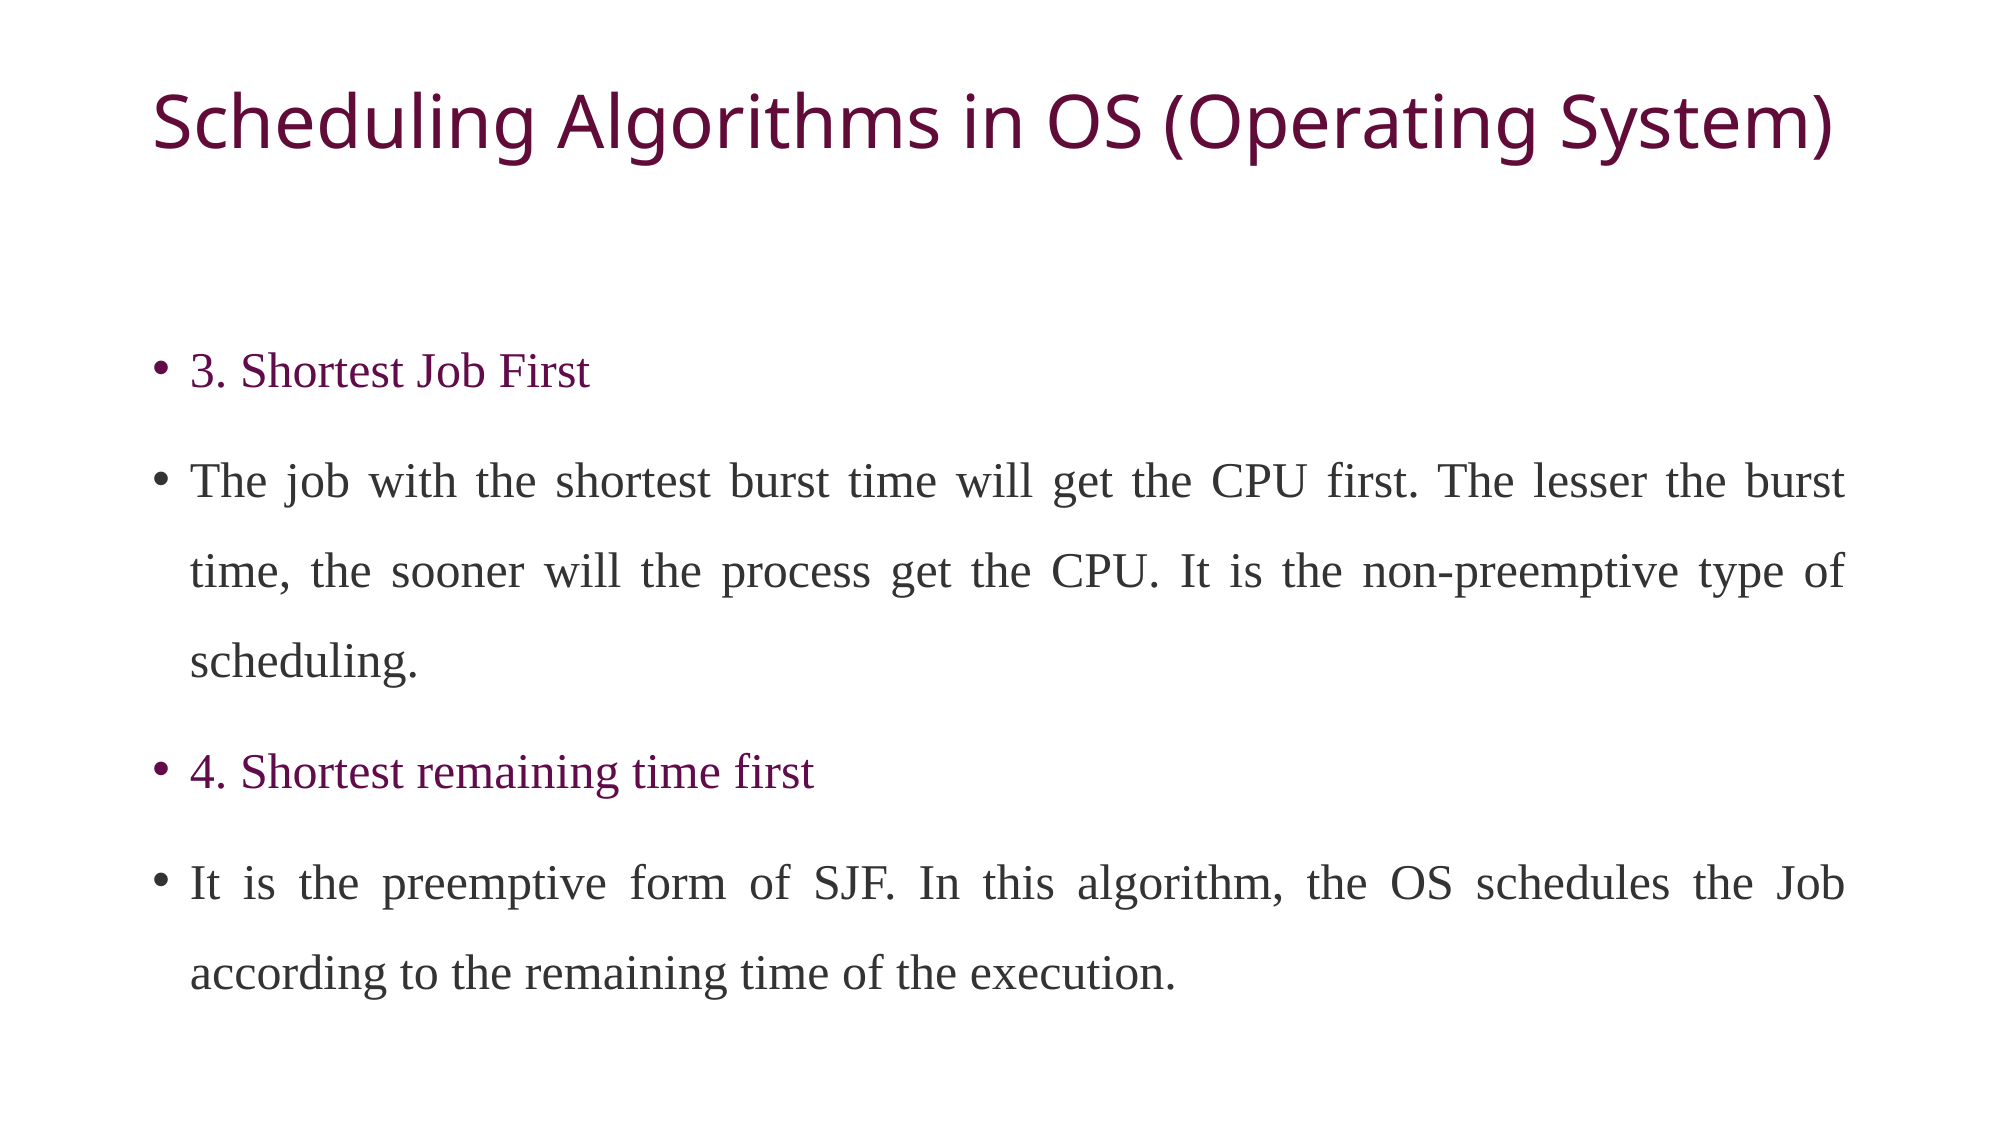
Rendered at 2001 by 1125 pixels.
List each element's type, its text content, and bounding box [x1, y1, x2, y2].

list 3. Shortest Job First The job with the shortest burst time will get the CPU first. The lesser the burst time, the sooner will the process get the CPU. It is the non-preemptive type of scheduling. 4. Shortest remaining time first It is the preemptive form of SJF. In this algorithm, the OS schedules the Job according to the remaining time of the execution. [137, 299, 1863, 1017]
title Scheduling Algorithms in OS (Operating System) [137, 59, 1863, 278]
